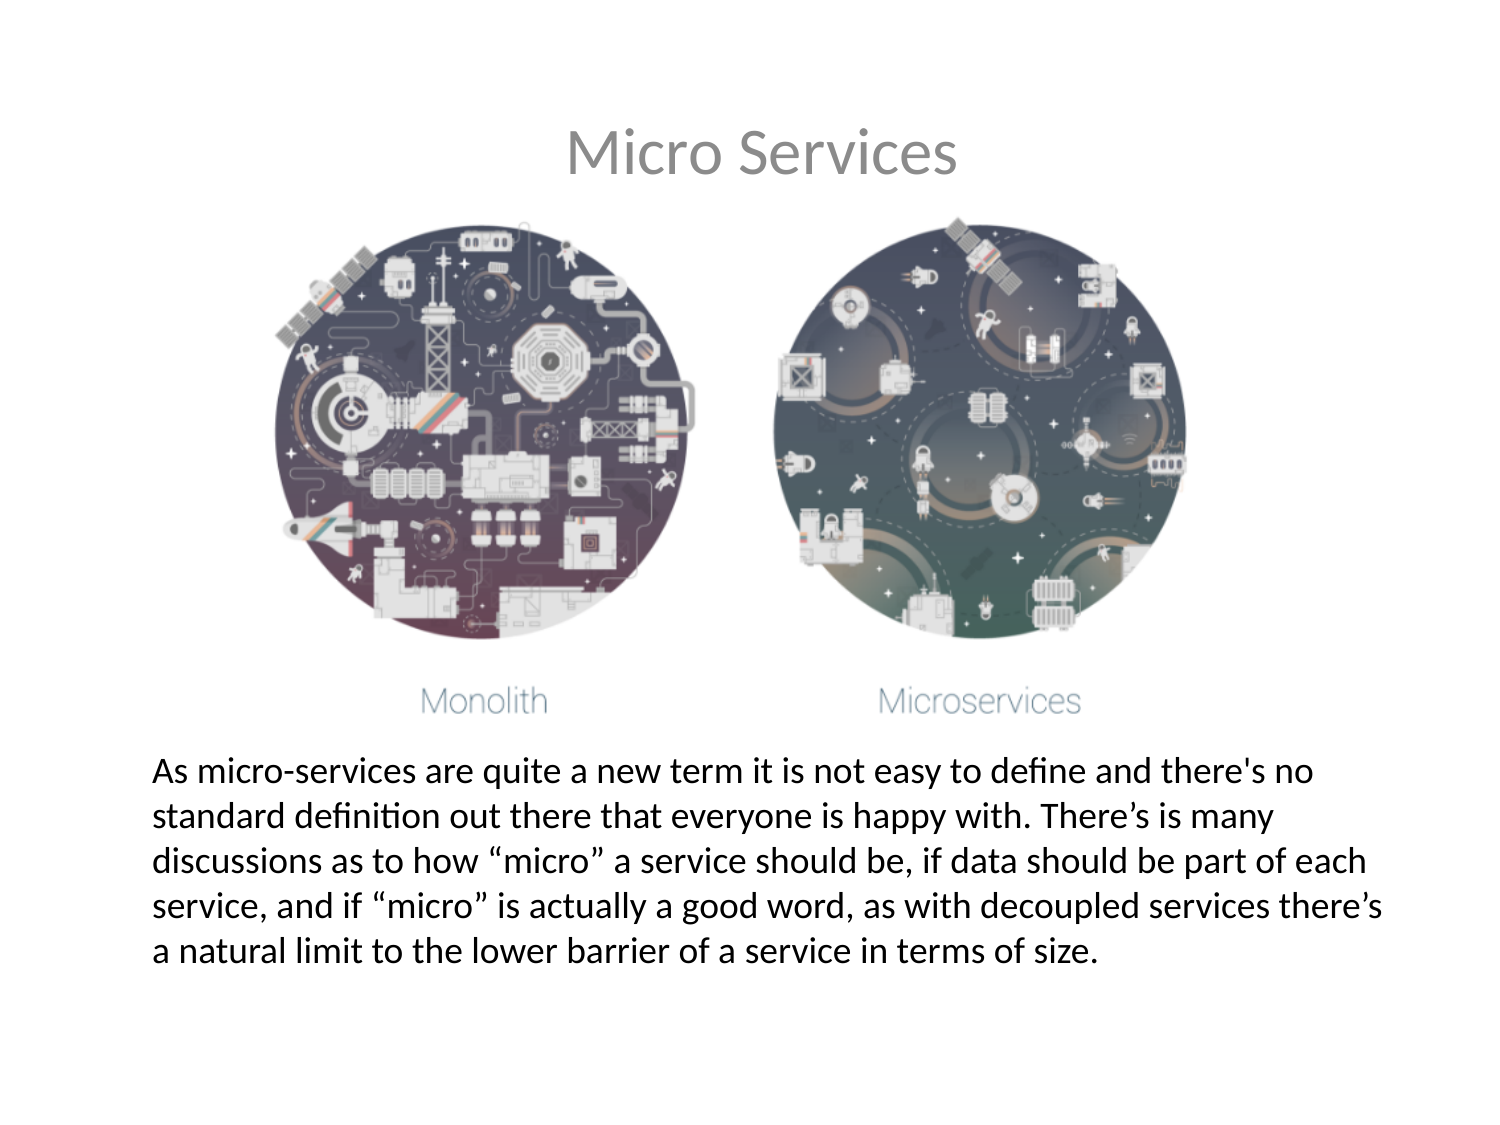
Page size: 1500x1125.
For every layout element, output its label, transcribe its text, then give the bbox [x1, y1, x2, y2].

picture [237, 197, 1209, 740]
subtitle Micro Services [99, 99, 1425, 1013]
text_box As micro-services are quite a new term it is not easy to define and there's no standard definition out there that everyone is happy with. There’s is many discussions as to how “micro” a service should be, if data should be part of each service, and if “micro” is actually a good word, as with decoupled services there’s a natural limit to the lower barrier of a service in terms of size. [137, 738, 1413, 978]
